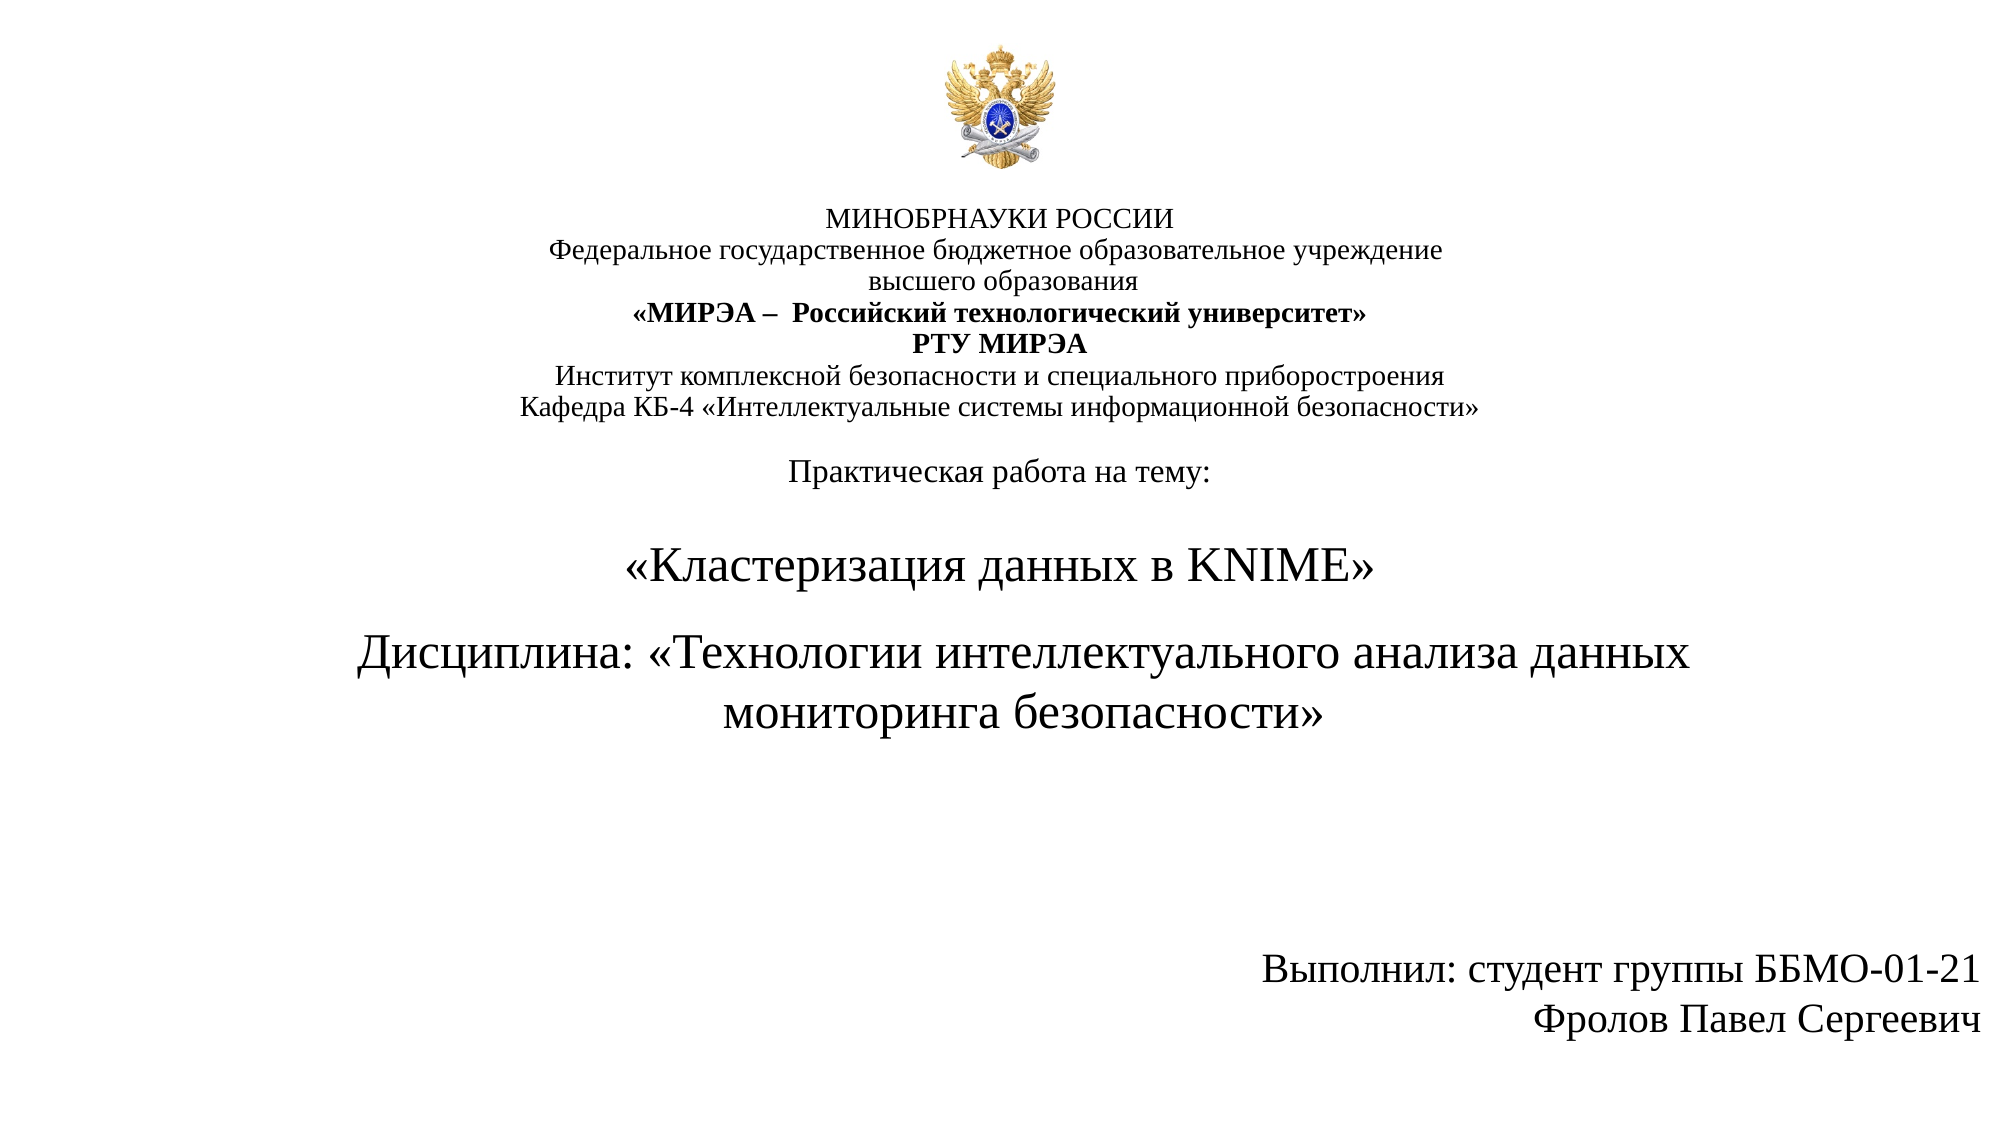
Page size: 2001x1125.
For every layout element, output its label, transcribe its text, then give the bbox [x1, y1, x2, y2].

text_box Дисциплина: «Технологии интеллектуального анализа данных мониторинга безопасности» [265, 610, 1783, 746]
title МИНОБРНАУКИ РОССИИ Федеральное государственное бюджетное образовательное учреждение высшего образования «МИРЭА – Российский технологический университет» РТУ МИРЭА Институт комплексной безопасности и специального приборостроения Кафедра КБ-4 «Интеллектуальные системы информационной безопасности» Практическая работа на тему: [501, 195, 1499, 498]
picture [944, 43, 1056, 169]
text_box Выполнил: студент группы ББМО-01-21 Фролов Павел Сергеевич [1246, 933, 1997, 1049]
subtitle «Кластеризация данных в KNIME» [249, 493, 1750, 611]
